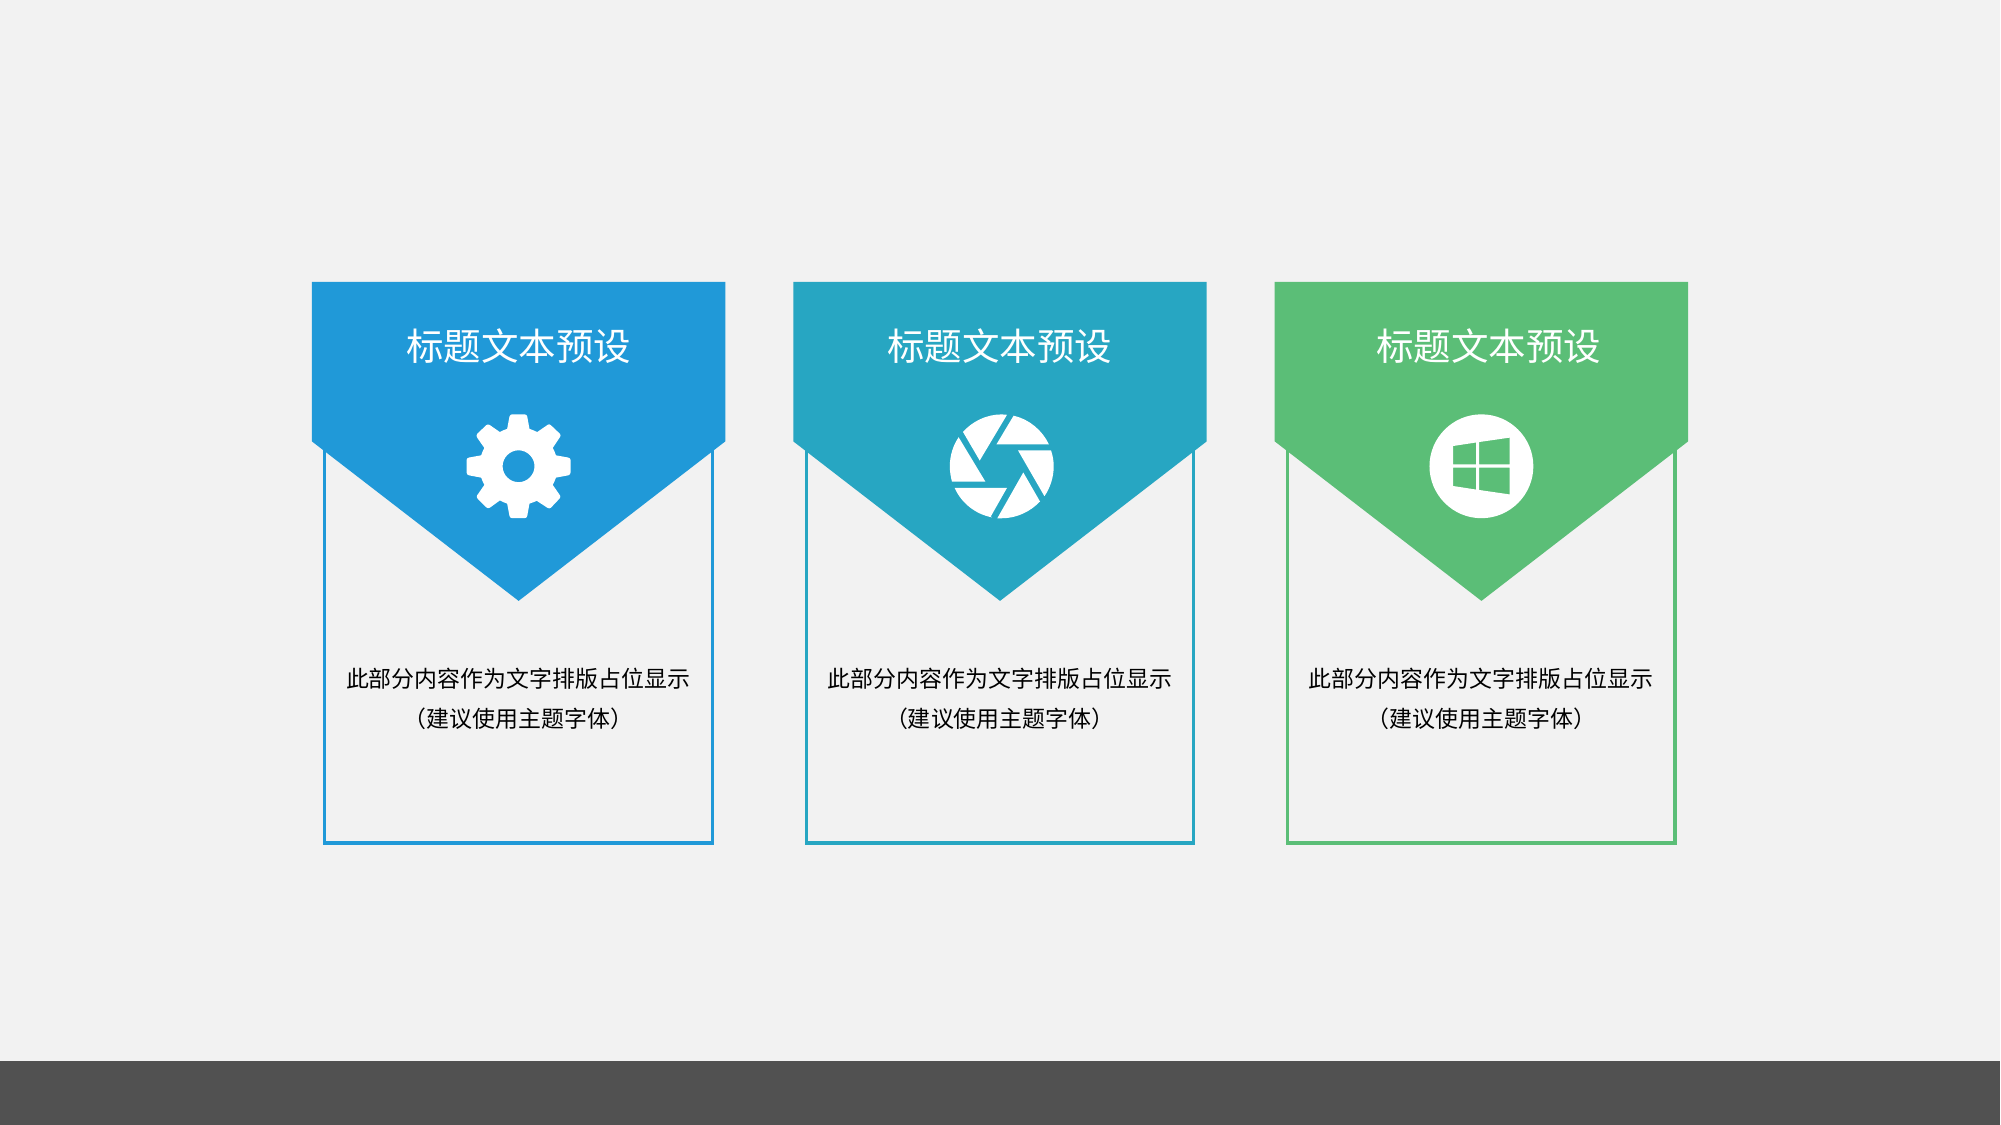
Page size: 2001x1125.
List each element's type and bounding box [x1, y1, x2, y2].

text_box [311, 281, 1689, 843]
